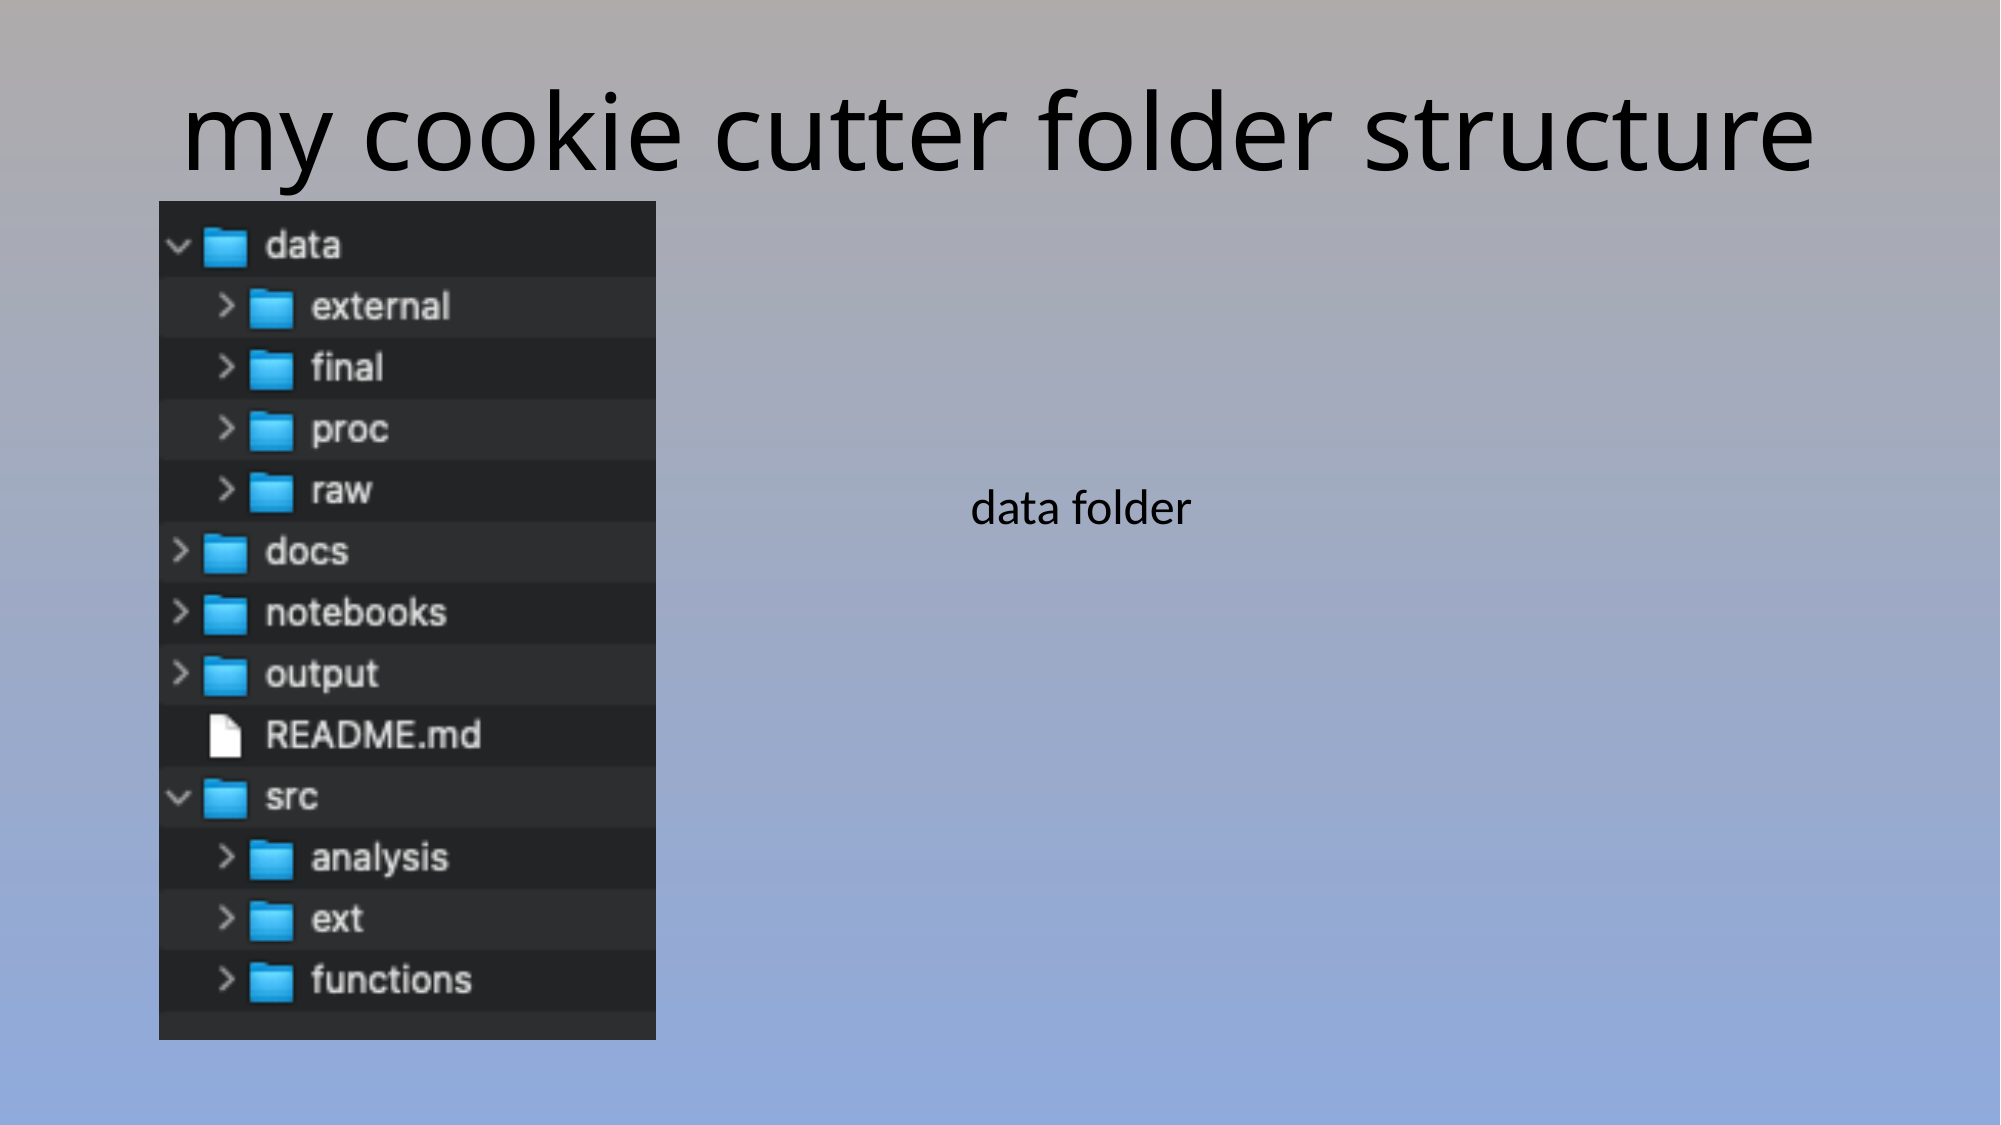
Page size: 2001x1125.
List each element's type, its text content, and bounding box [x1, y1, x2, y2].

subtitle data folder [955, 473, 1911, 975]
title my cookie cutter folder structure [109, 46, 1891, 202]
picture [159, 201, 656, 1040]
